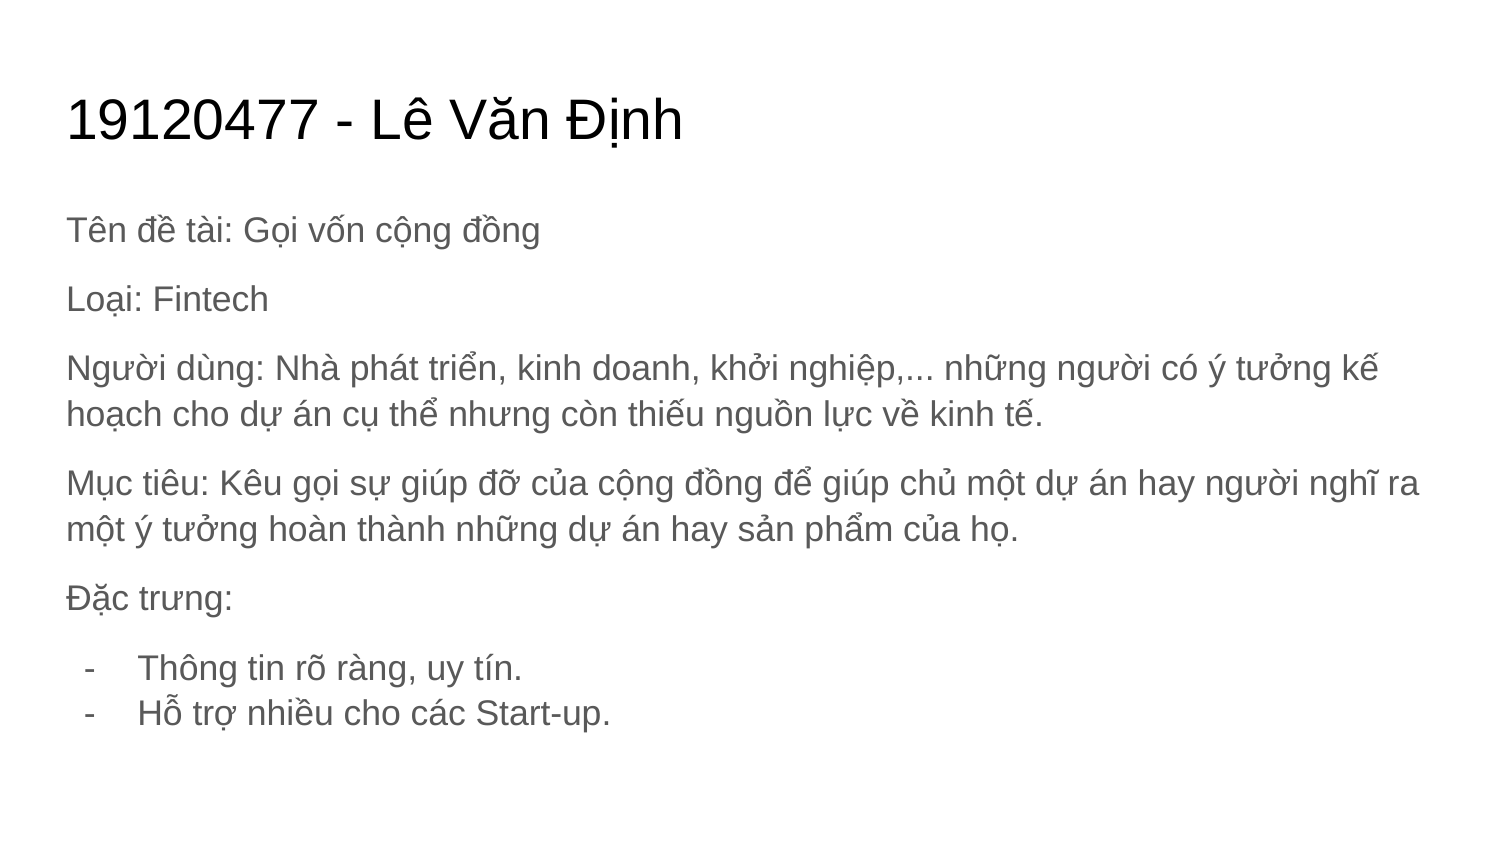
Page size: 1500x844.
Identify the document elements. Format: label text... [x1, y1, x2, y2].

title 19120477 - Lê Văn Định [51, 72, 1449, 167]
list Tên đề tài: Gọi vốn cộng đồng Loại: Fintech Người dùng: Nhà phát triển, kinh doanh, khởi nghiệp,... những người có ý tưởng kế hoạch cho dự án cụ thể nhưng còn thiếu nguồn lực về kinh tế. Mục tiêu: Kêu gọi sự giúp đỡ của cộng đồng để giúp chủ một dự án hay người nghĩ ra một ý tưởng hoàn thành những dự án hay sản phẩm của họ. Đặc trưng: Thông tin rõ ràng, uy tín. Hỗ trợ nhiều cho các Start-up. [51, 189, 1449, 750]
